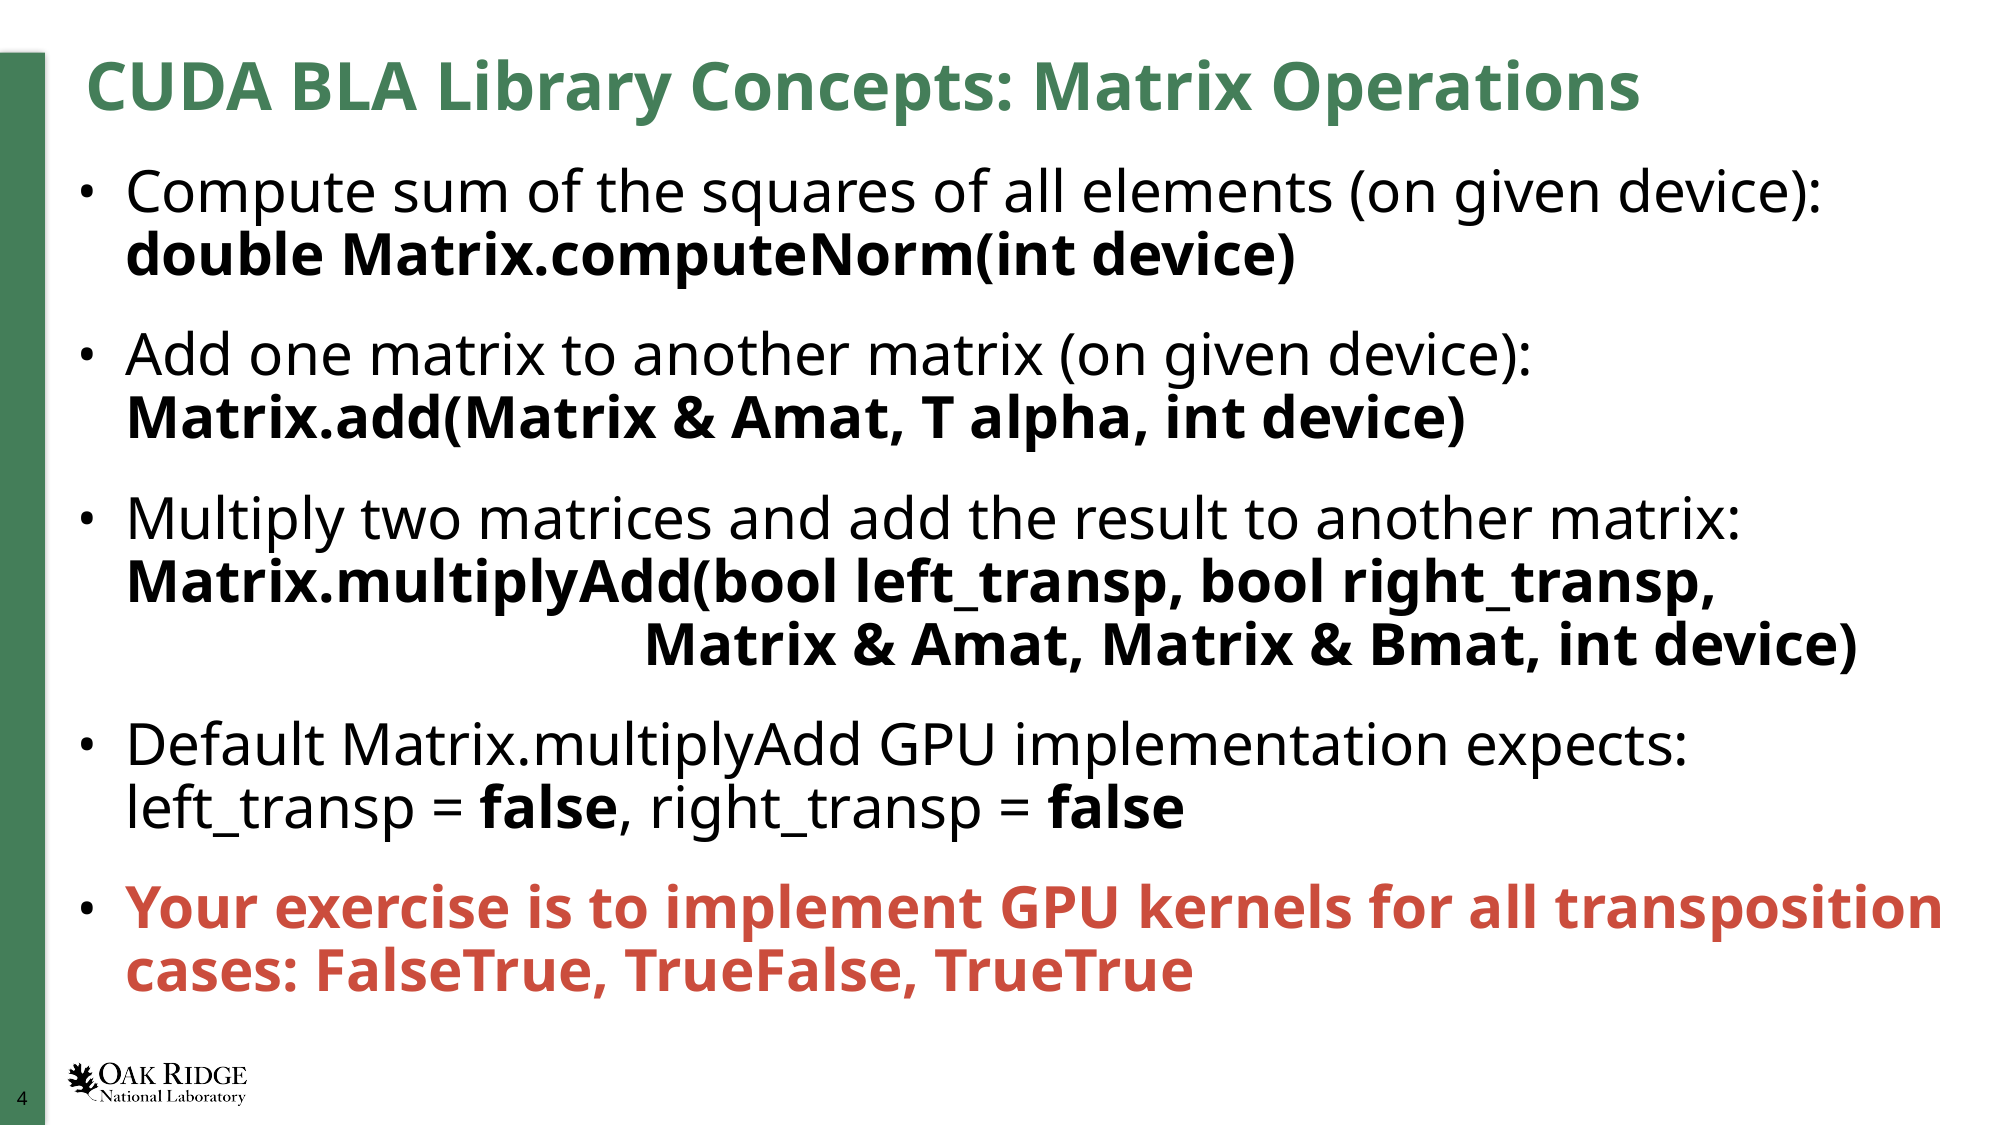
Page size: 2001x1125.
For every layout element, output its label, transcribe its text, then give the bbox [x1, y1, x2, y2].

picture [67, 1062, 247, 1106]
list Compute sum of the squares of all elements (on given device): double Matrix.computeNorm(int device) Add one matrix to another matrix (on given device): Matrix.add(Matrix & Amat, T alpha, int device) Multiply two matrices and add the result to another matrix: Matrix.multiplyAdd(bool left_transp, bool right_transp, Matrix & Amat, Matrix & Bmat, int device) Default Matrix.multiplyAdd GPU implementation expects: left_transp = false, right_transp = false Your exercise is to implement GPU kernels for all transposition cases: FalseTrue, TrueFalse, TrueTrue [62, 154, 1985, 1038]
title CUDA BLA Library Concepts: Matrix Operations [70, 44, 1946, 134]
